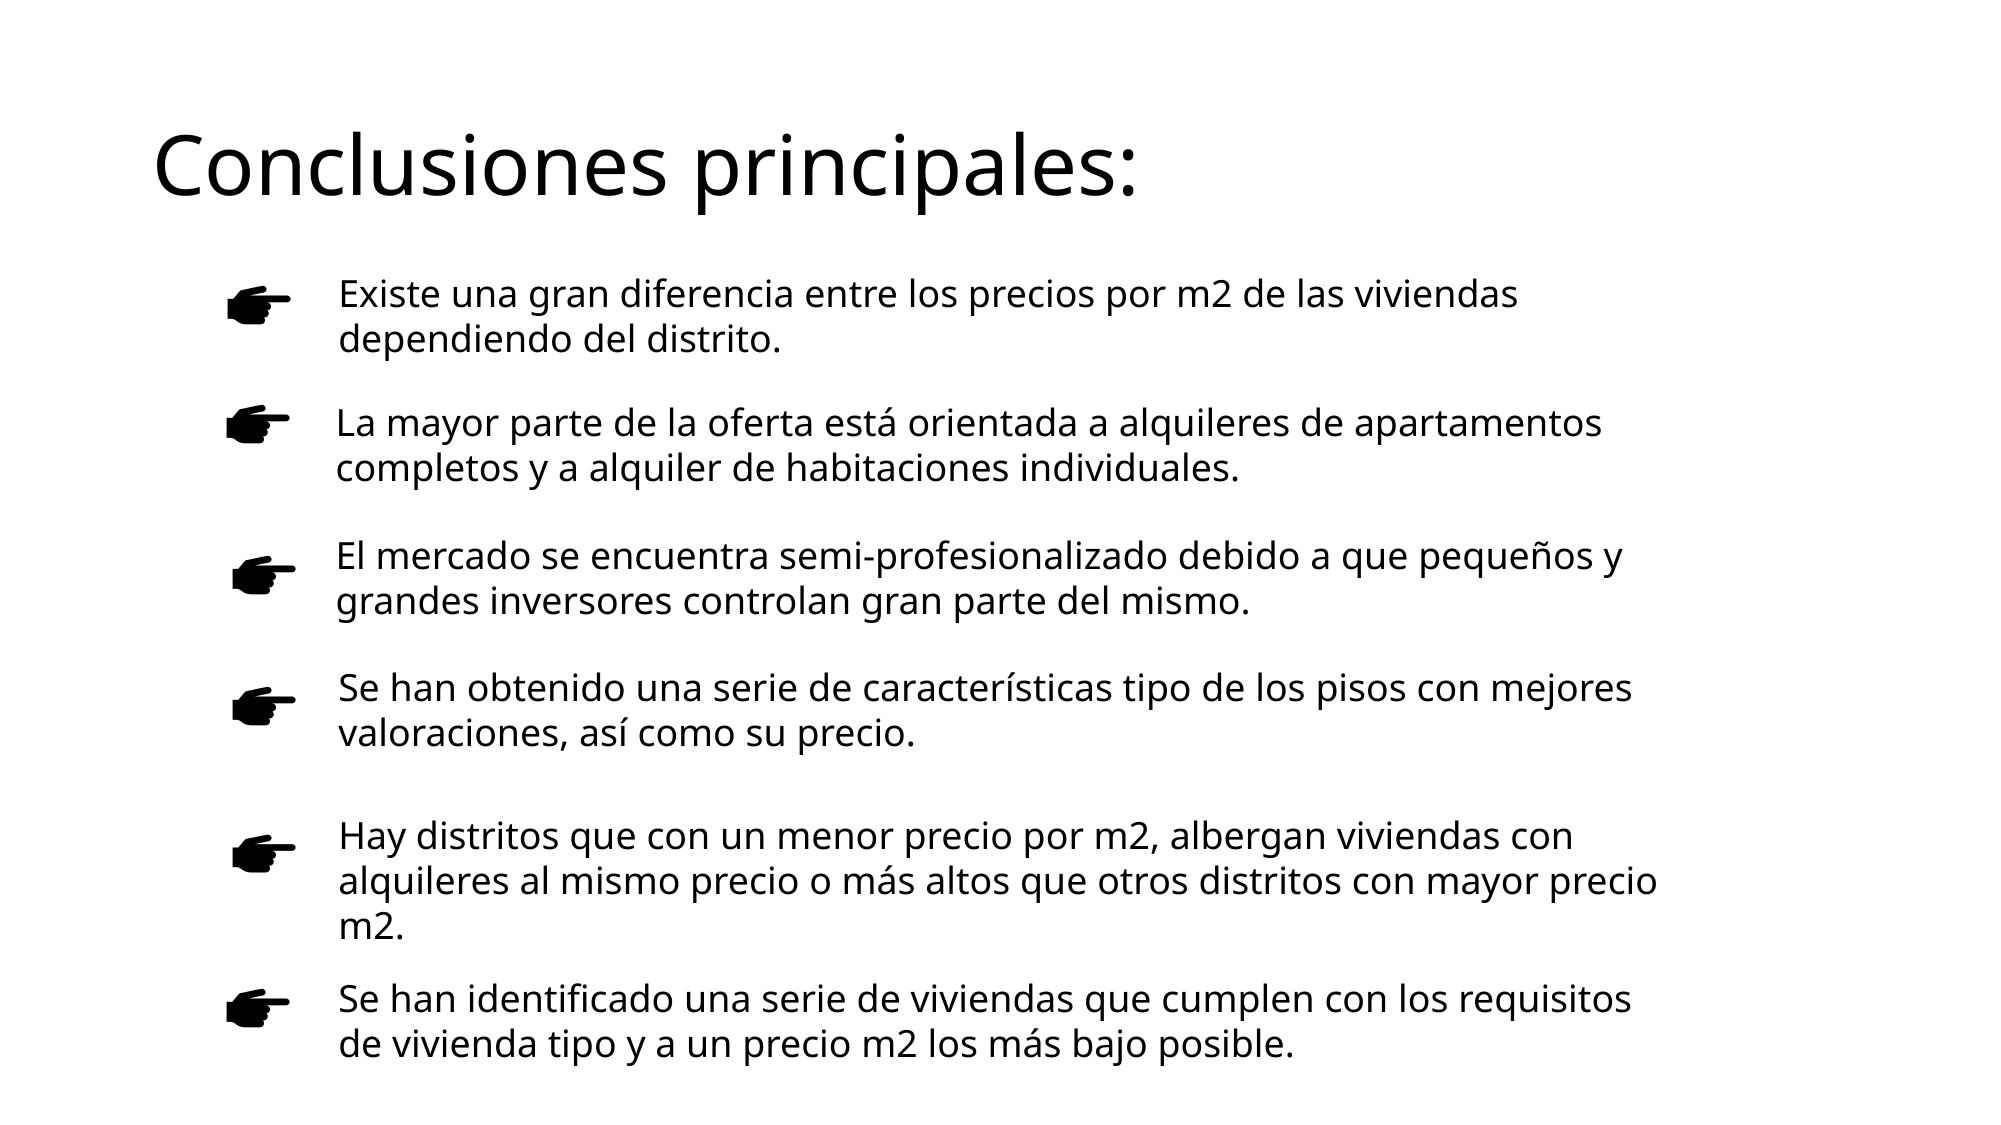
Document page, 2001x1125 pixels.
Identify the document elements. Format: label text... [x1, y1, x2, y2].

picture [222, 391, 295, 457]
picture [222, 272, 295, 338]
text_box La mayor parte de la oferta está orientada a alquileres de apartamentos completos y a alquiler de habitaciones individuales. [320, 391, 1674, 497]
text_box Se han identificado una serie de viviendas que cumplen con los requisitos de vivienda tipo y a un precio m2 los más bajo posible. [323, 967, 1677, 1073]
picture [227, 820, 300, 887]
picture [227, 542, 300, 608]
picture [222, 975, 295, 1041]
text_box Hay distritos que con un menor precio por m2, albergan viviendas con alquileres al mismo precio o más altos que otros distritos con mayor precio m2. [323, 804, 1677, 955]
text_box El mercado se encuentra semi-profesionalizado debido a que pequeños y grandes inversores controlan gran parte del mismo. [320, 524, 1674, 630]
text_box Existe una gran diferencia entre los precios por m2 de las viviendas dependiendo del distrito. [323, 262, 1677, 367]
title Conclusiones principales: [137, 59, 1863, 278]
picture [227, 673, 300, 739]
text_box Se han obtenido una serie de características tipo de los pisos con mejores valoraciones, así como su precio. [323, 656, 1677, 762]
